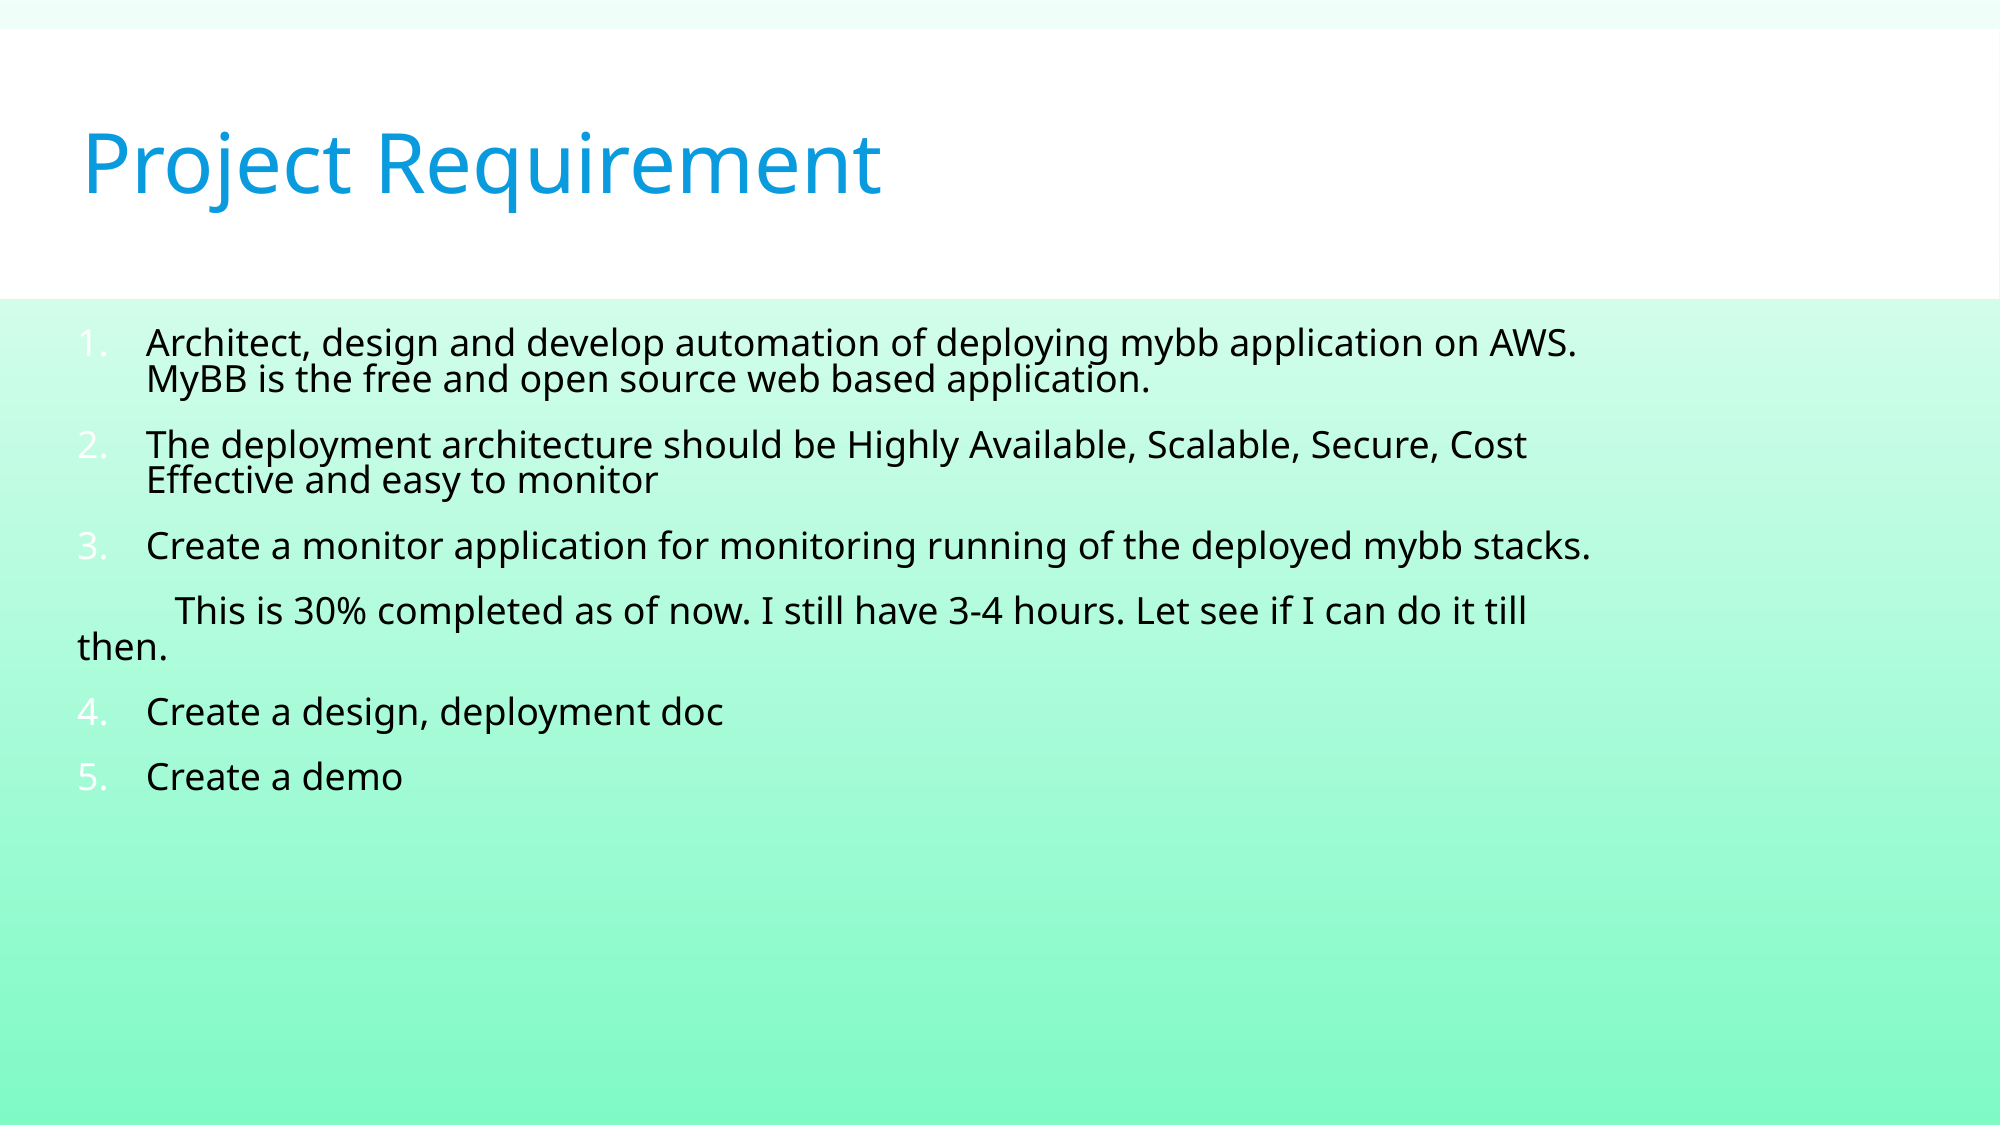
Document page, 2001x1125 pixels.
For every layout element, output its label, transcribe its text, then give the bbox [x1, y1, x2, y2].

text_box Architect, design and develop automation of deploying mybb application on AWS. MyBB is the free and open source web based application. The deployment architecture should be Highly Available, Scalable, Secure, Cost Effective and easy to monitor Create a monitor application for monitoring running of the deployed mybb stacks. This is 30% completed as of now. I still have 3-4 hours. Let see if I can do it till then. Create a design, deployment doc Create a demo [62, 320, 1638, 983]
title Project Requirement [66, 44, 1672, 292]
